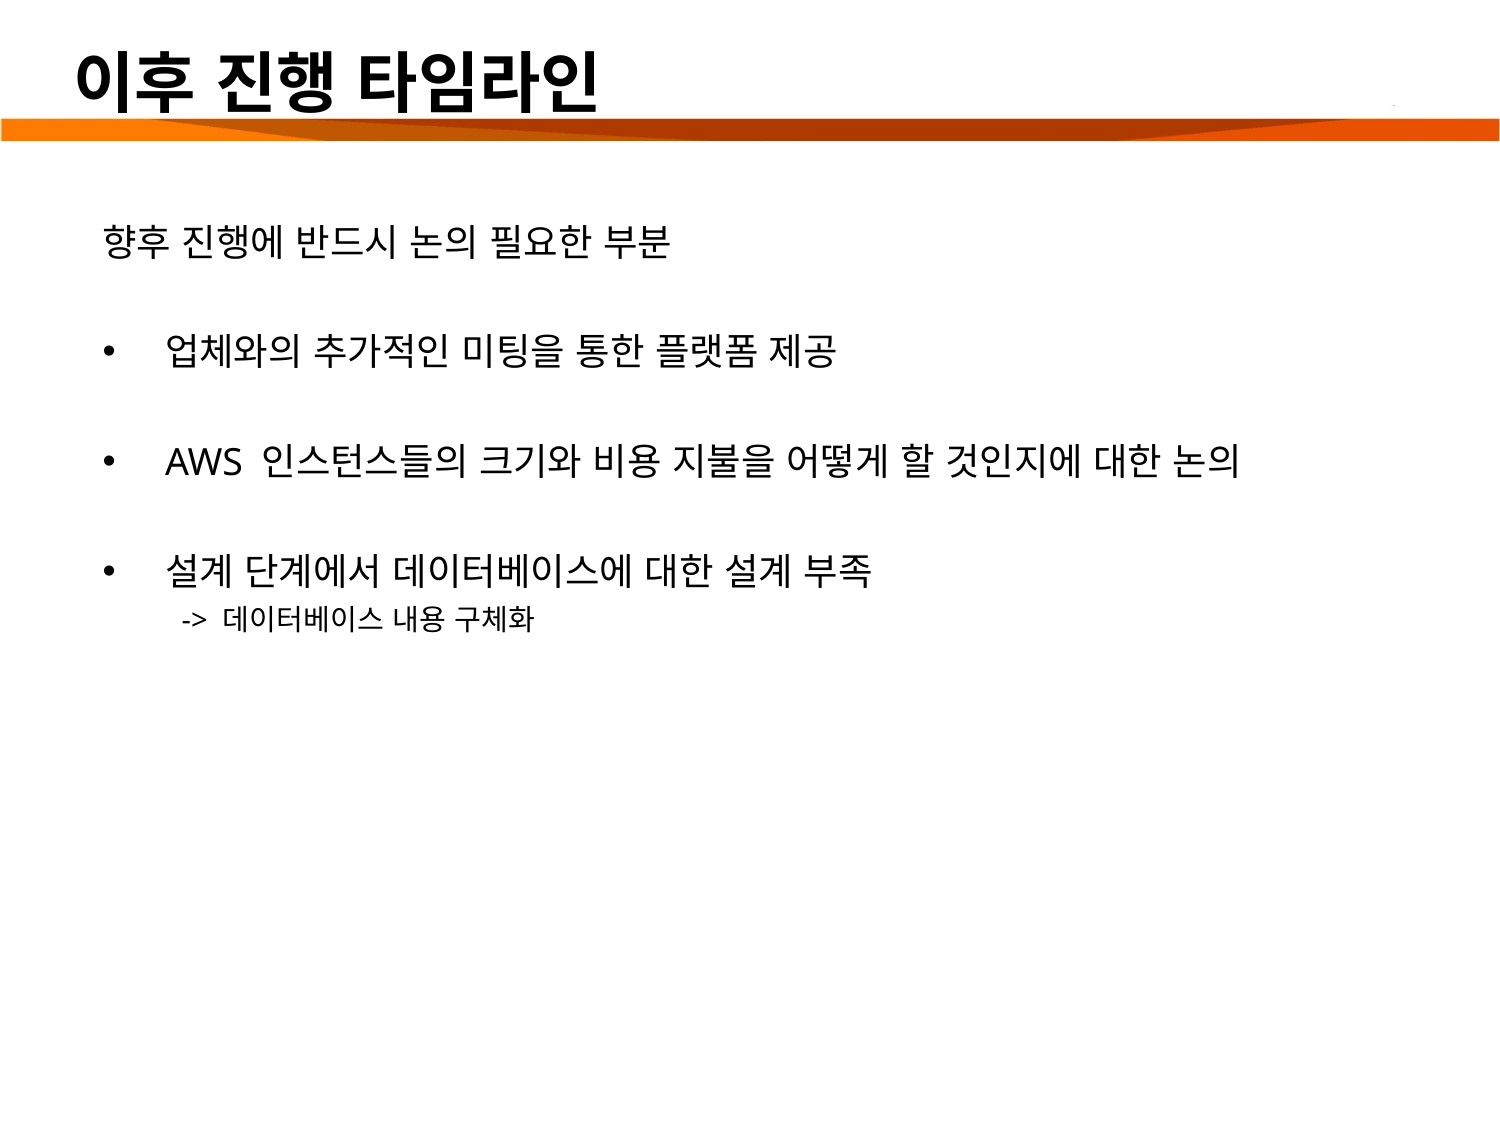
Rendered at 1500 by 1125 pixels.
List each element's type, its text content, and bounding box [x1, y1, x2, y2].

list 향후 진행에 반드시 논의 필요한 부분 업체와의 추가적인 미팅을 통한 플랫폼 제공 AWS 인스턴스들의 크기와 비용 지불을 어떻게 할 것인지에 대한 논의 설계 단계에서 데이터베이스에 대한 설계 부족 -> 데이터베이스 내용 구체화 [75, 210, 1425, 1008]
title 이후 진행 타임라인 [58, 33, 1409, 129]
picture [0, 105, 1500, 141]
